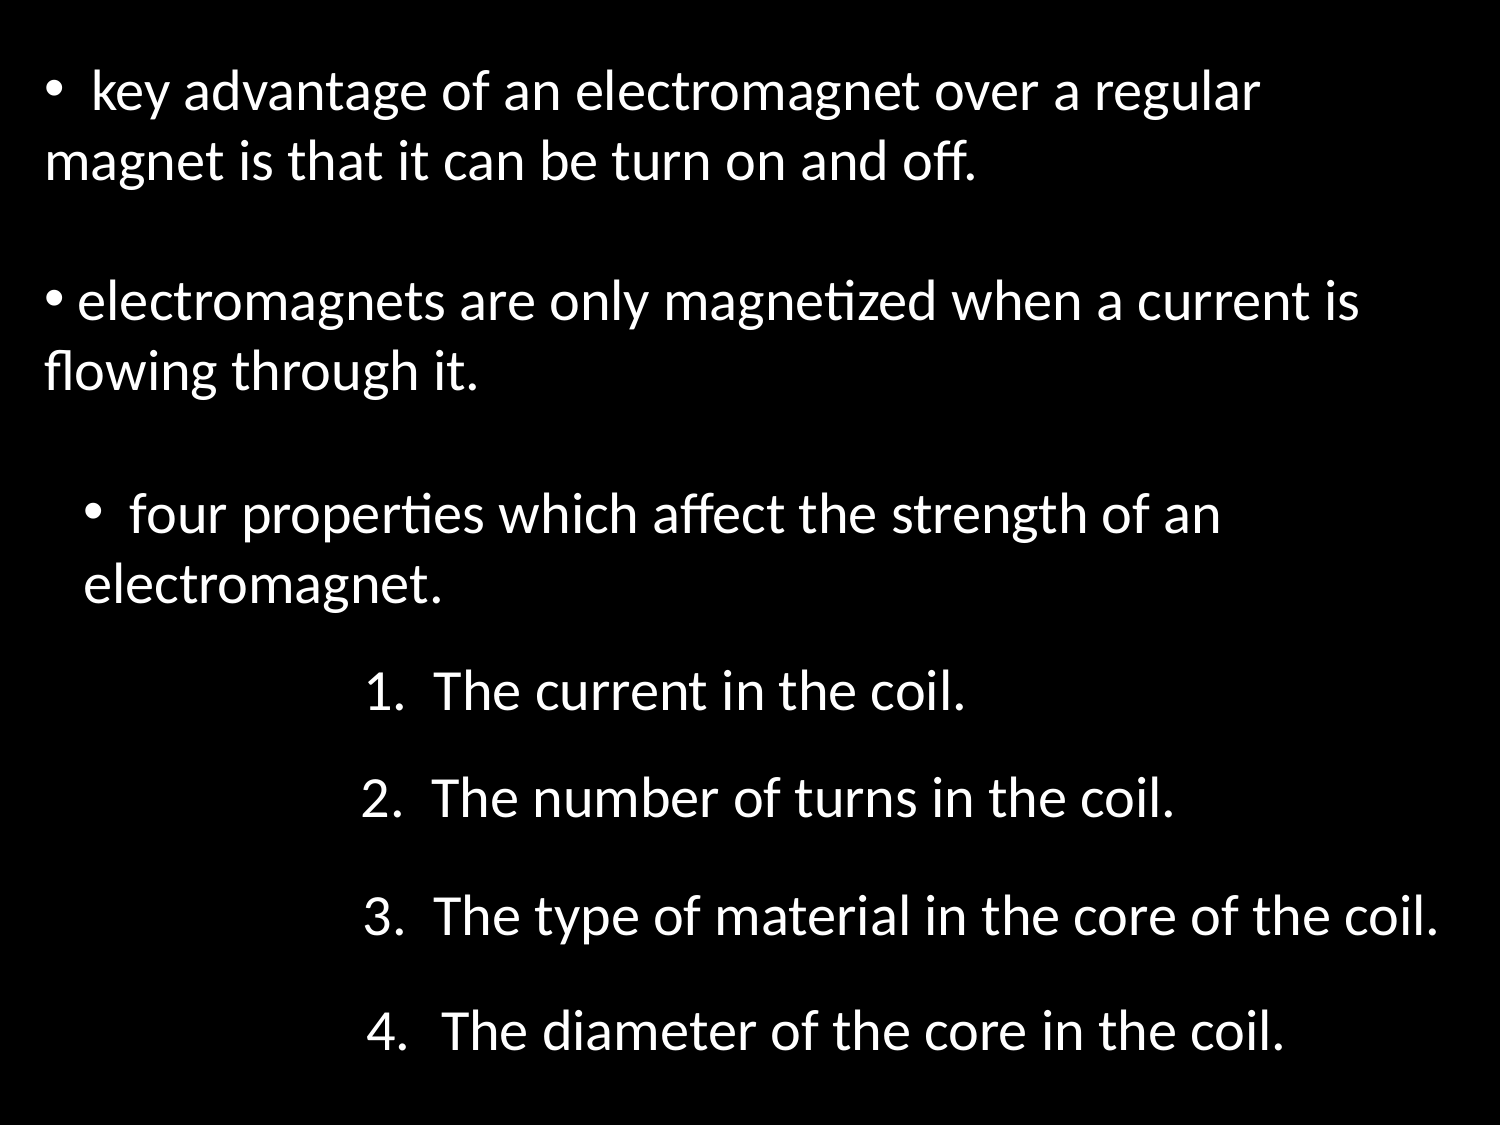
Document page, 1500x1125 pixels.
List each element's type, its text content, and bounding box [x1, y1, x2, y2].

text_box The diameter of the core in the coil. [351, 984, 1302, 1070]
text_box four properties which affect the strength of an electromagnet. [68, 467, 1251, 623]
text_box 2. The number of turns in the coil. [346, 751, 1193, 837]
text_box 1. The current in the coil. [348, 645, 983, 730]
text_box key advantage of an electromagnet over a regular magnet is that it can be turn on and off. electromagnets are only magnetized when a current is flowing through it. [29, 45, 1441, 410]
text_box 3. The type of material in the core of the coil. [348, 869, 1457, 955]
